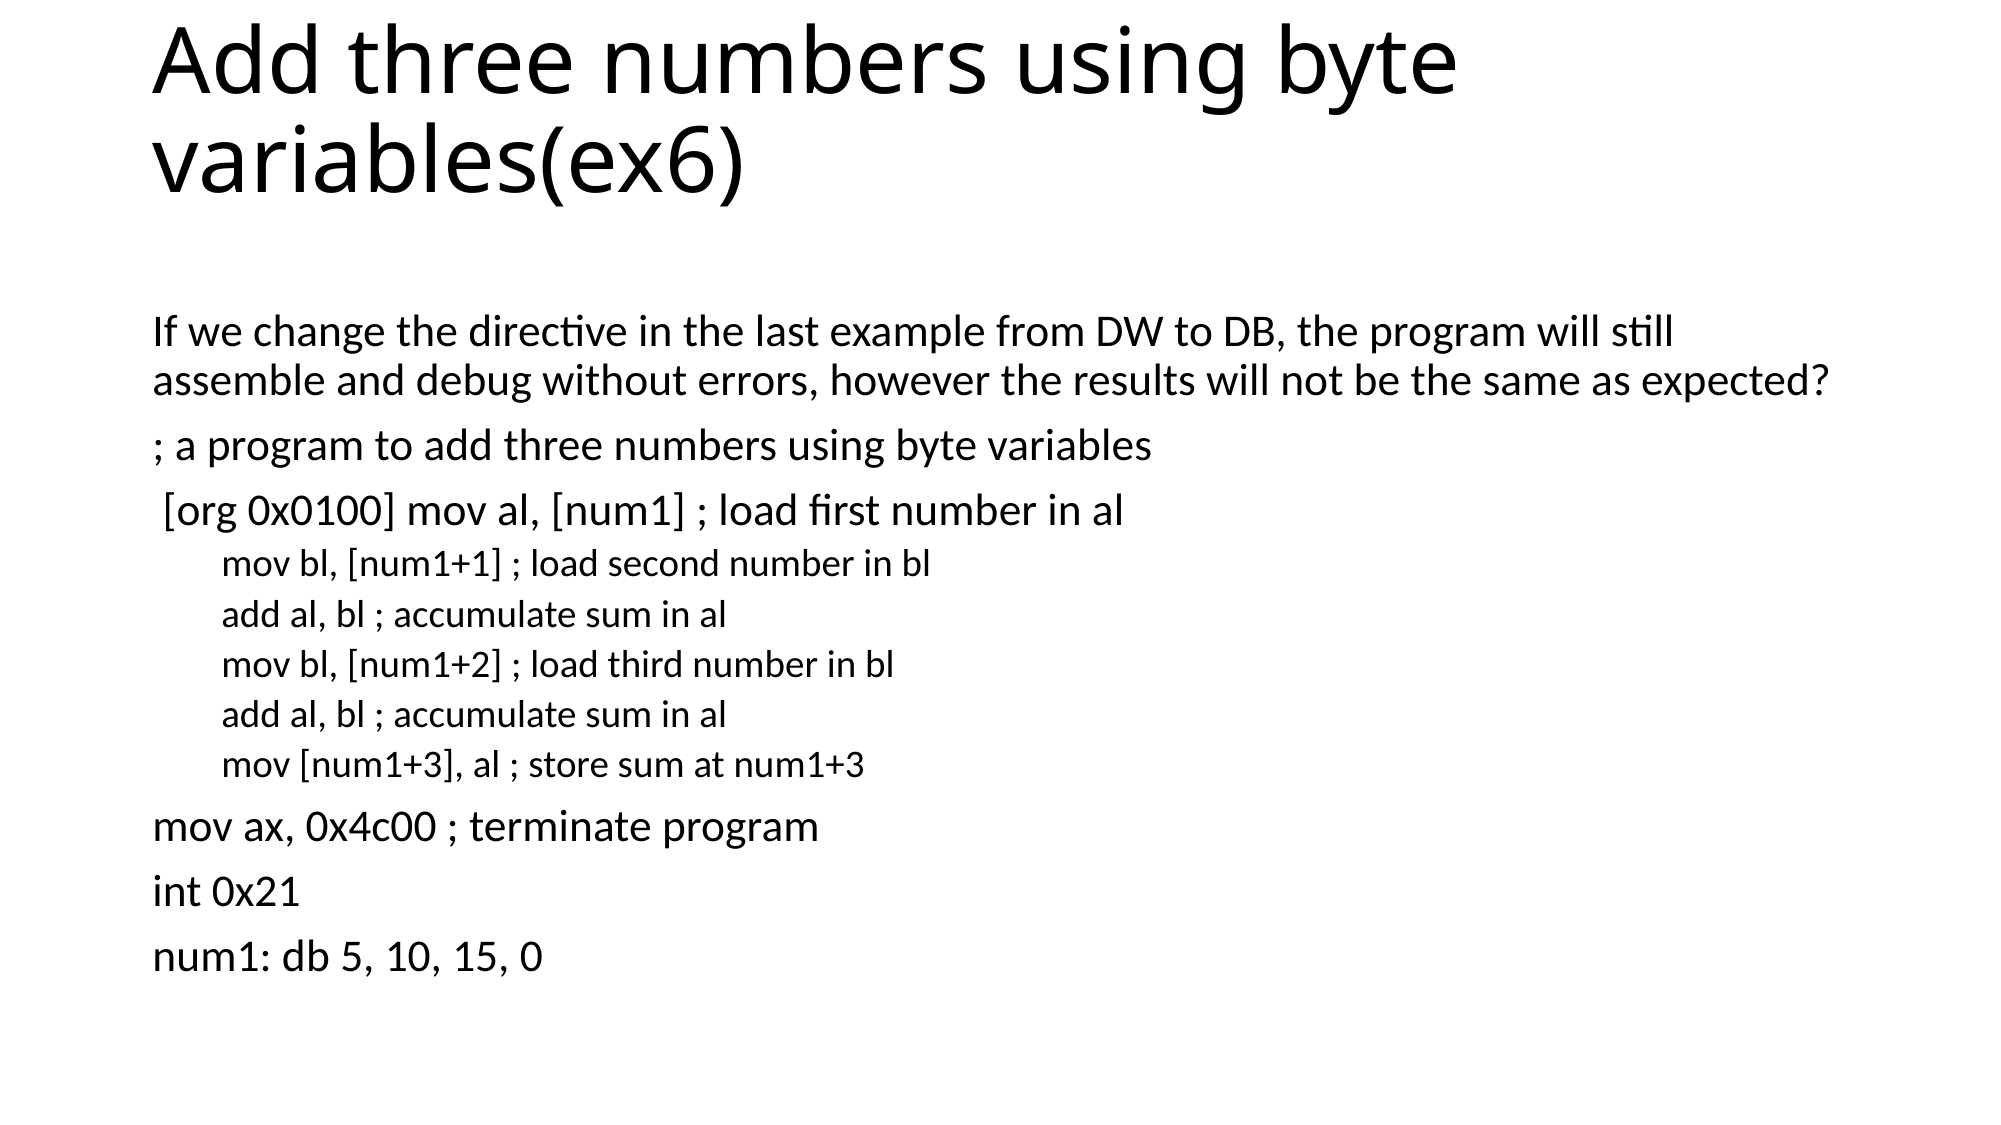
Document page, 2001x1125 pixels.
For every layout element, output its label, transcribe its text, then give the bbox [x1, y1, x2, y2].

title Add three numbers using byte variables(ex6) [137, 59, 1863, 278]
list If we change the directive in the last example from DW to DB, the program will still assemble and debug without errors, however the results will not be the same as expected? ; a program to add three numbers using byte variables [org 0x0100] mov al, [num1] ; load first number in al mov bl, [num1+1] ; load second number in bl add al, bl ; accumulate sum in al mov bl, [num1+2] ; load third number in bl add al, bl ; accumulate sum in al mov [num1+3], al ; store sum at num1+3 mov ax, 0x4c00 ; terminate program int 0x21 num1: db 5, 10, 15, 0 [137, 299, 1863, 1014]
